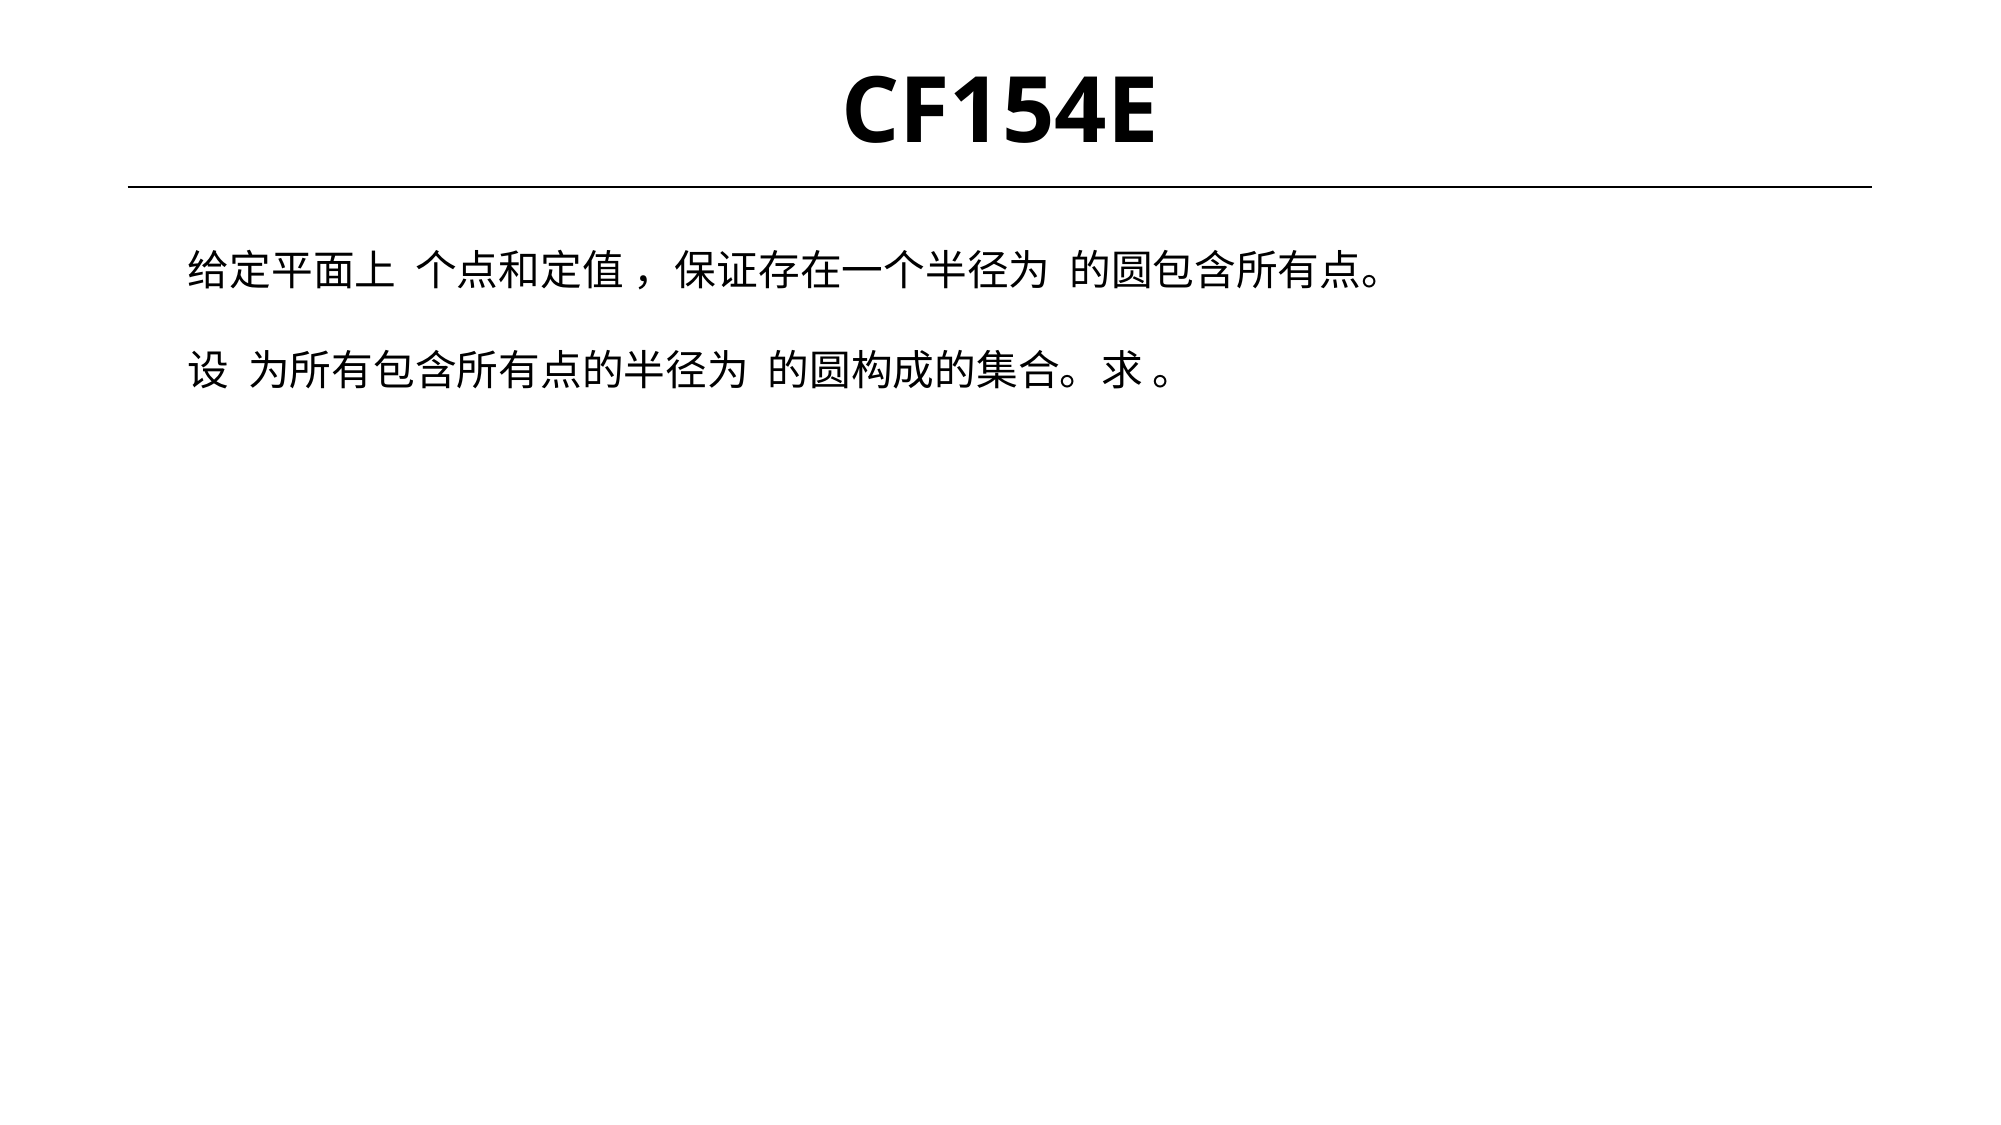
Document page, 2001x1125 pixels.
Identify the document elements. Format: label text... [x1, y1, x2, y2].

title CF154E [249, 18, 1750, 171]
